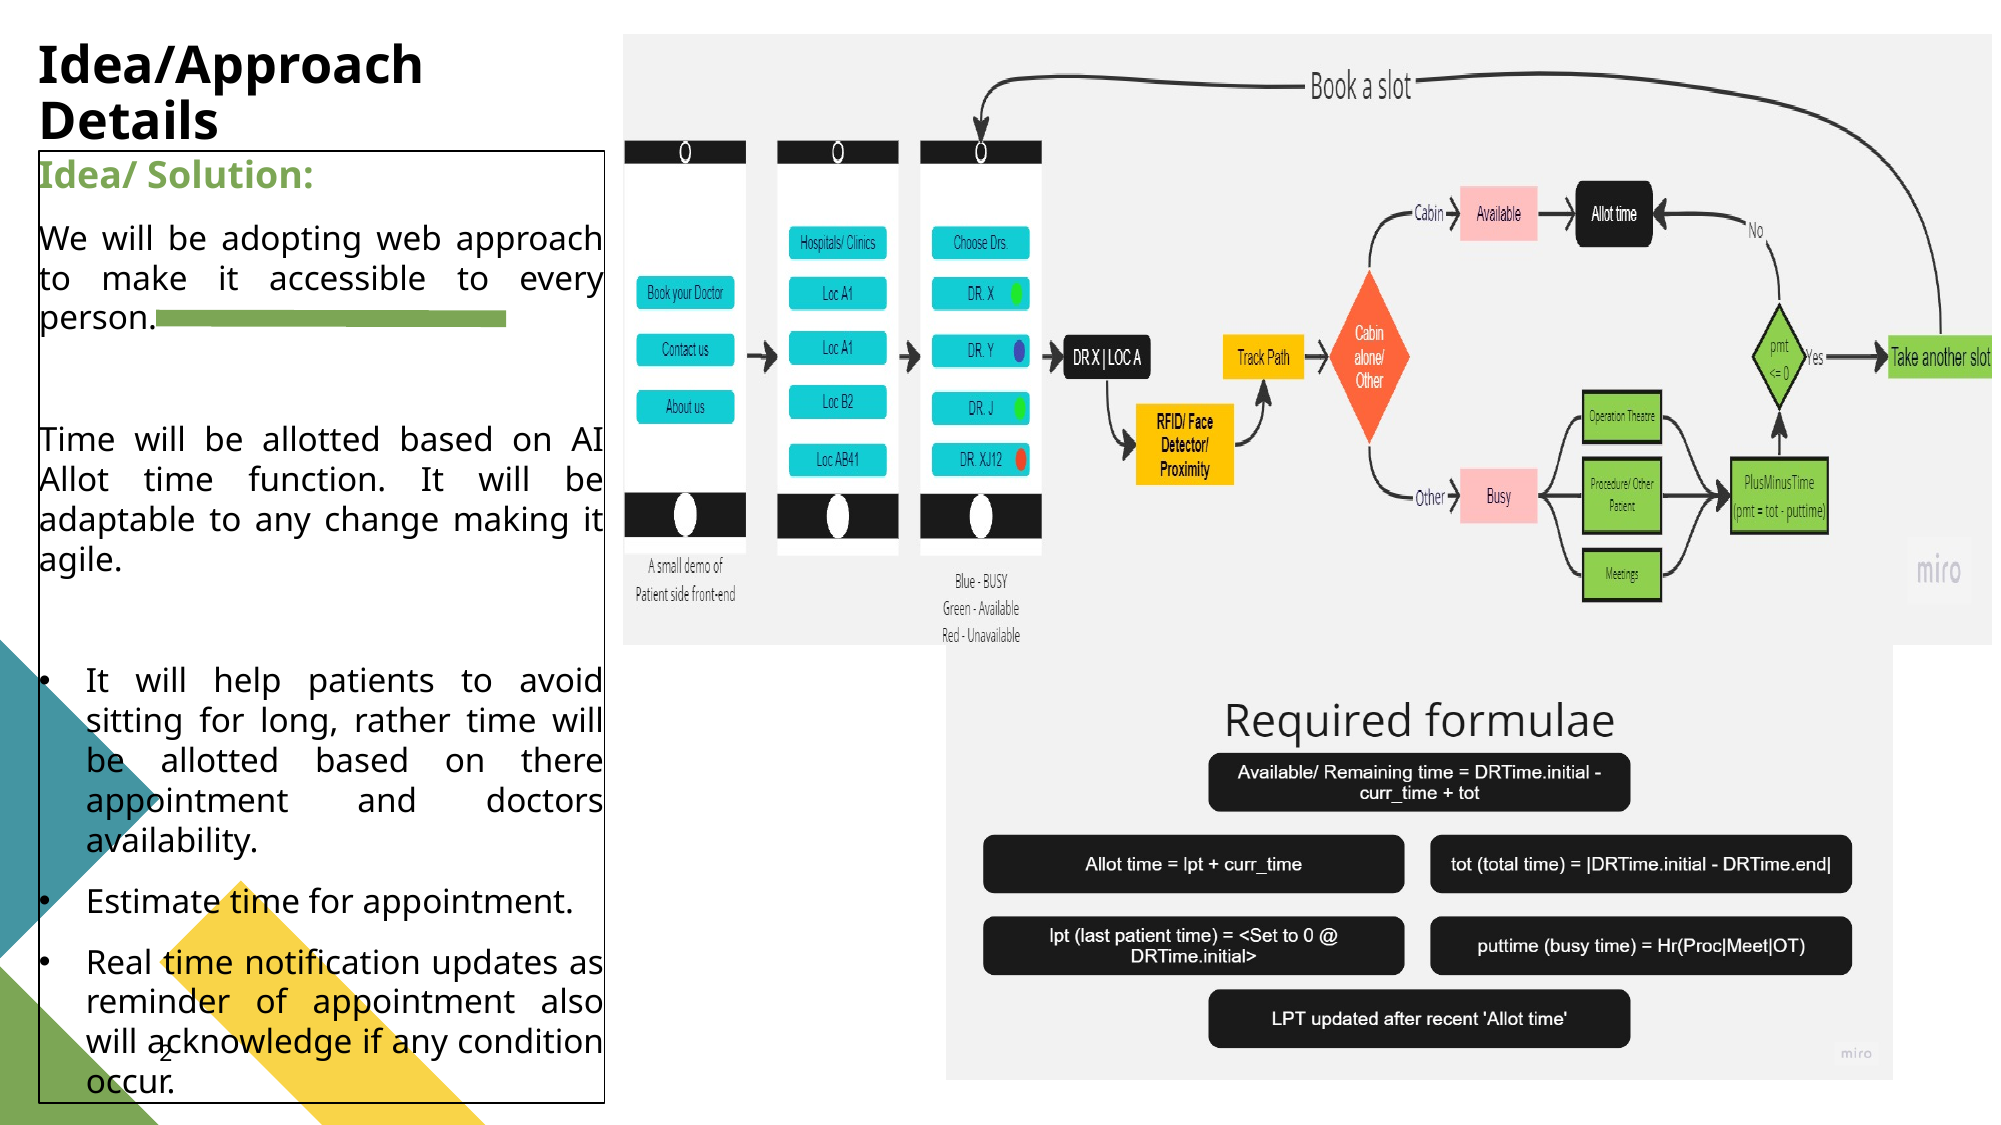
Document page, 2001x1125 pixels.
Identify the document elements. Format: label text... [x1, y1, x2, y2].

list Idea/ Solution: We will be adopting web approach to make it accessible to every person. Time will be allotted based on AI Allot time function. It will be adaptable to any change making it agile. It will help patients to avoid sitting for long, rather time will be allotted based on there appointment and doctors availability. Estimate time for appointment. Real time notification updates as reminder of appointment also will acknowledge if any condition occur. Easy for doctors to keep a track of patients about there appointment. [38, 151, 605, 1104]
title Idea/Approach Details [38, 50, 605, 151]
slide_number 2 [159, 1038, 246, 1080]
picture [622, 34, 1992, 1080]
